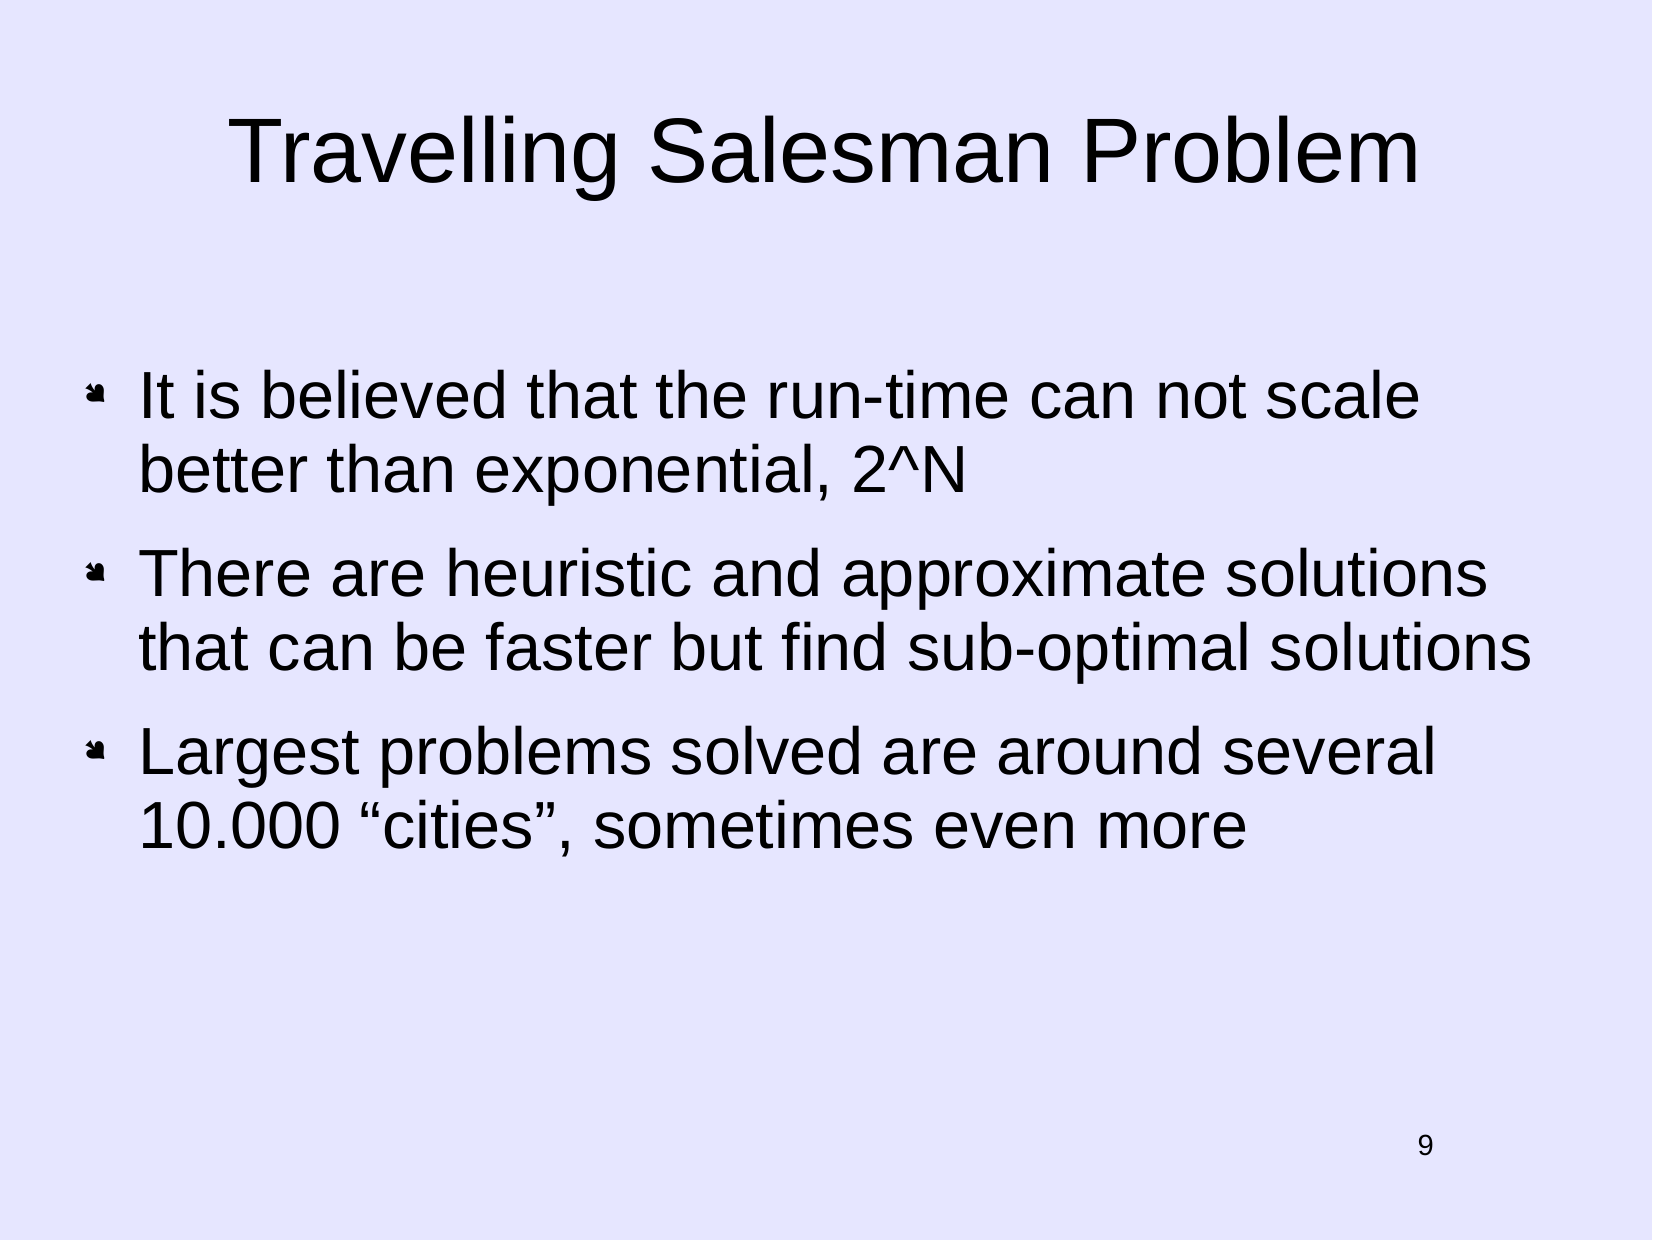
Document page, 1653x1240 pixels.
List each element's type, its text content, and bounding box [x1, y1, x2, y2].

title Travelling Salesman Problem [82, 56, 1570, 248]
slide_number 9 [1416, 1129, 1568, 1173]
list It is believed that the run-time can not scale better than exponential, 2^N There are heuristic and approximate solutions that can be faster but find sub-optimal solutions Largest problems solved are around several 10.000 “cities”, sometimes even more [82, 358, 1570, 882]
